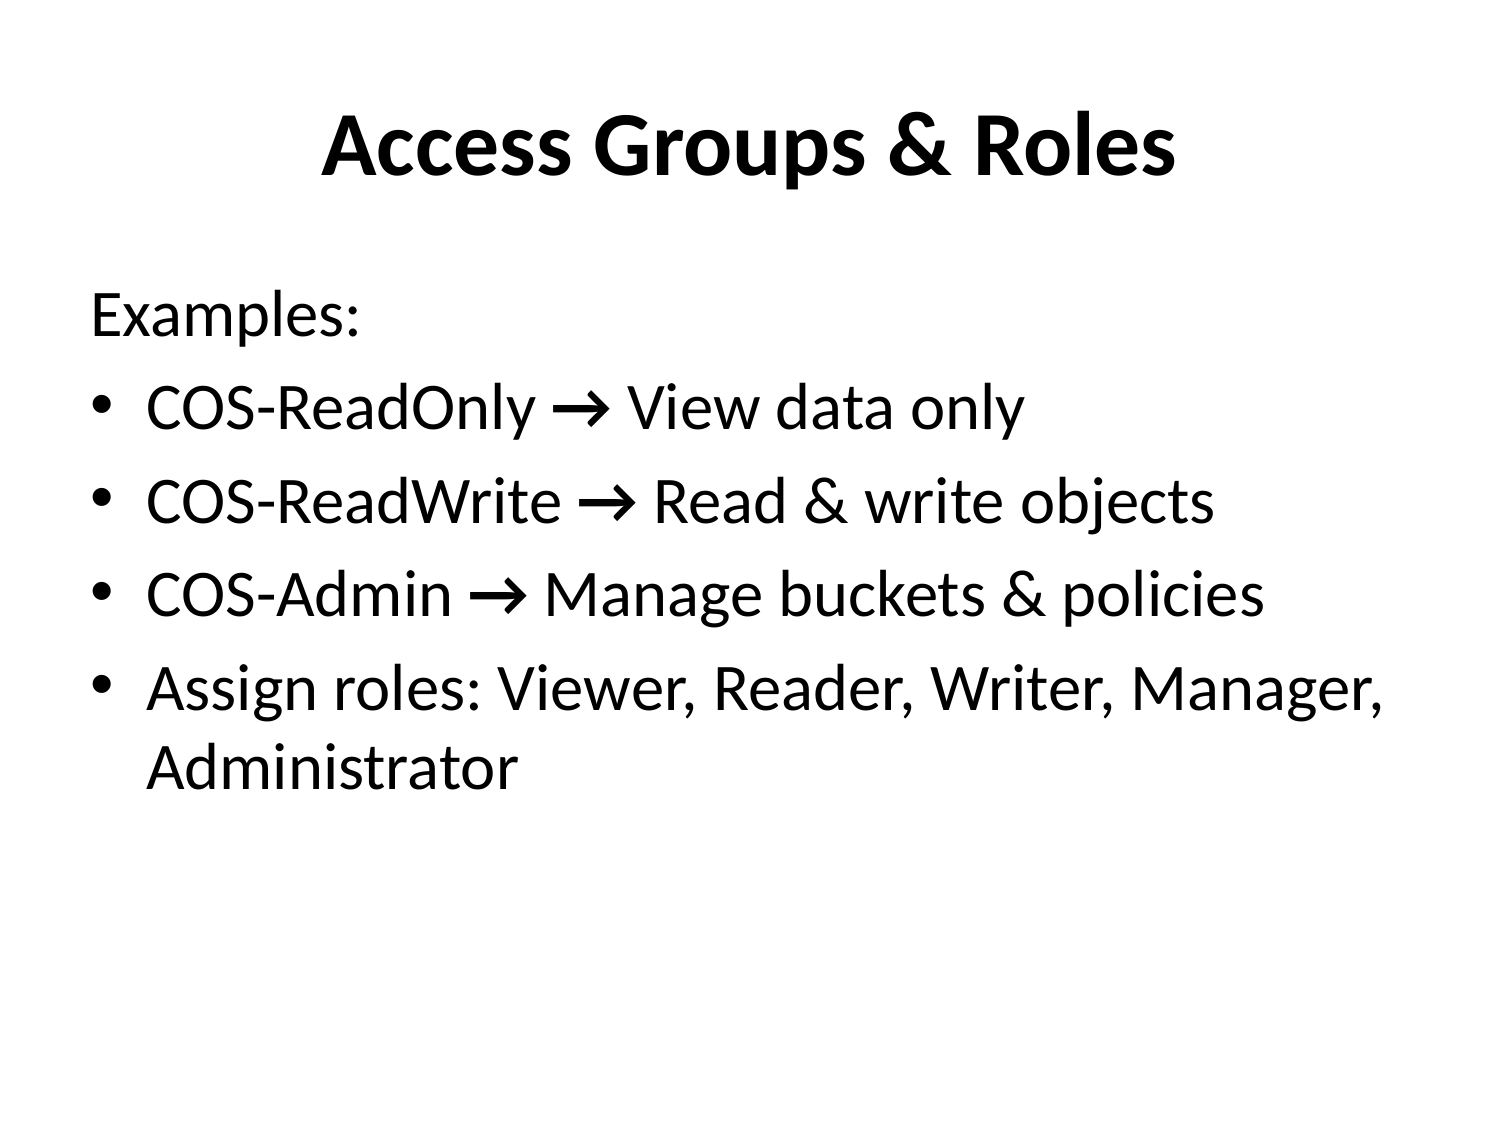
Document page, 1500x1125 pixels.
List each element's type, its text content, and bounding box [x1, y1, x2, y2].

list Examples: COS-ReadOnly → View data only COS-ReadWrite → Read & write objects COS-Admin → Manage buckets & policies Assign roles: Viewer, Reader, Writer, Manager, Administrator [75, 262, 1425, 1005]
title Access Groups & Roles [75, 45, 1425, 233]
